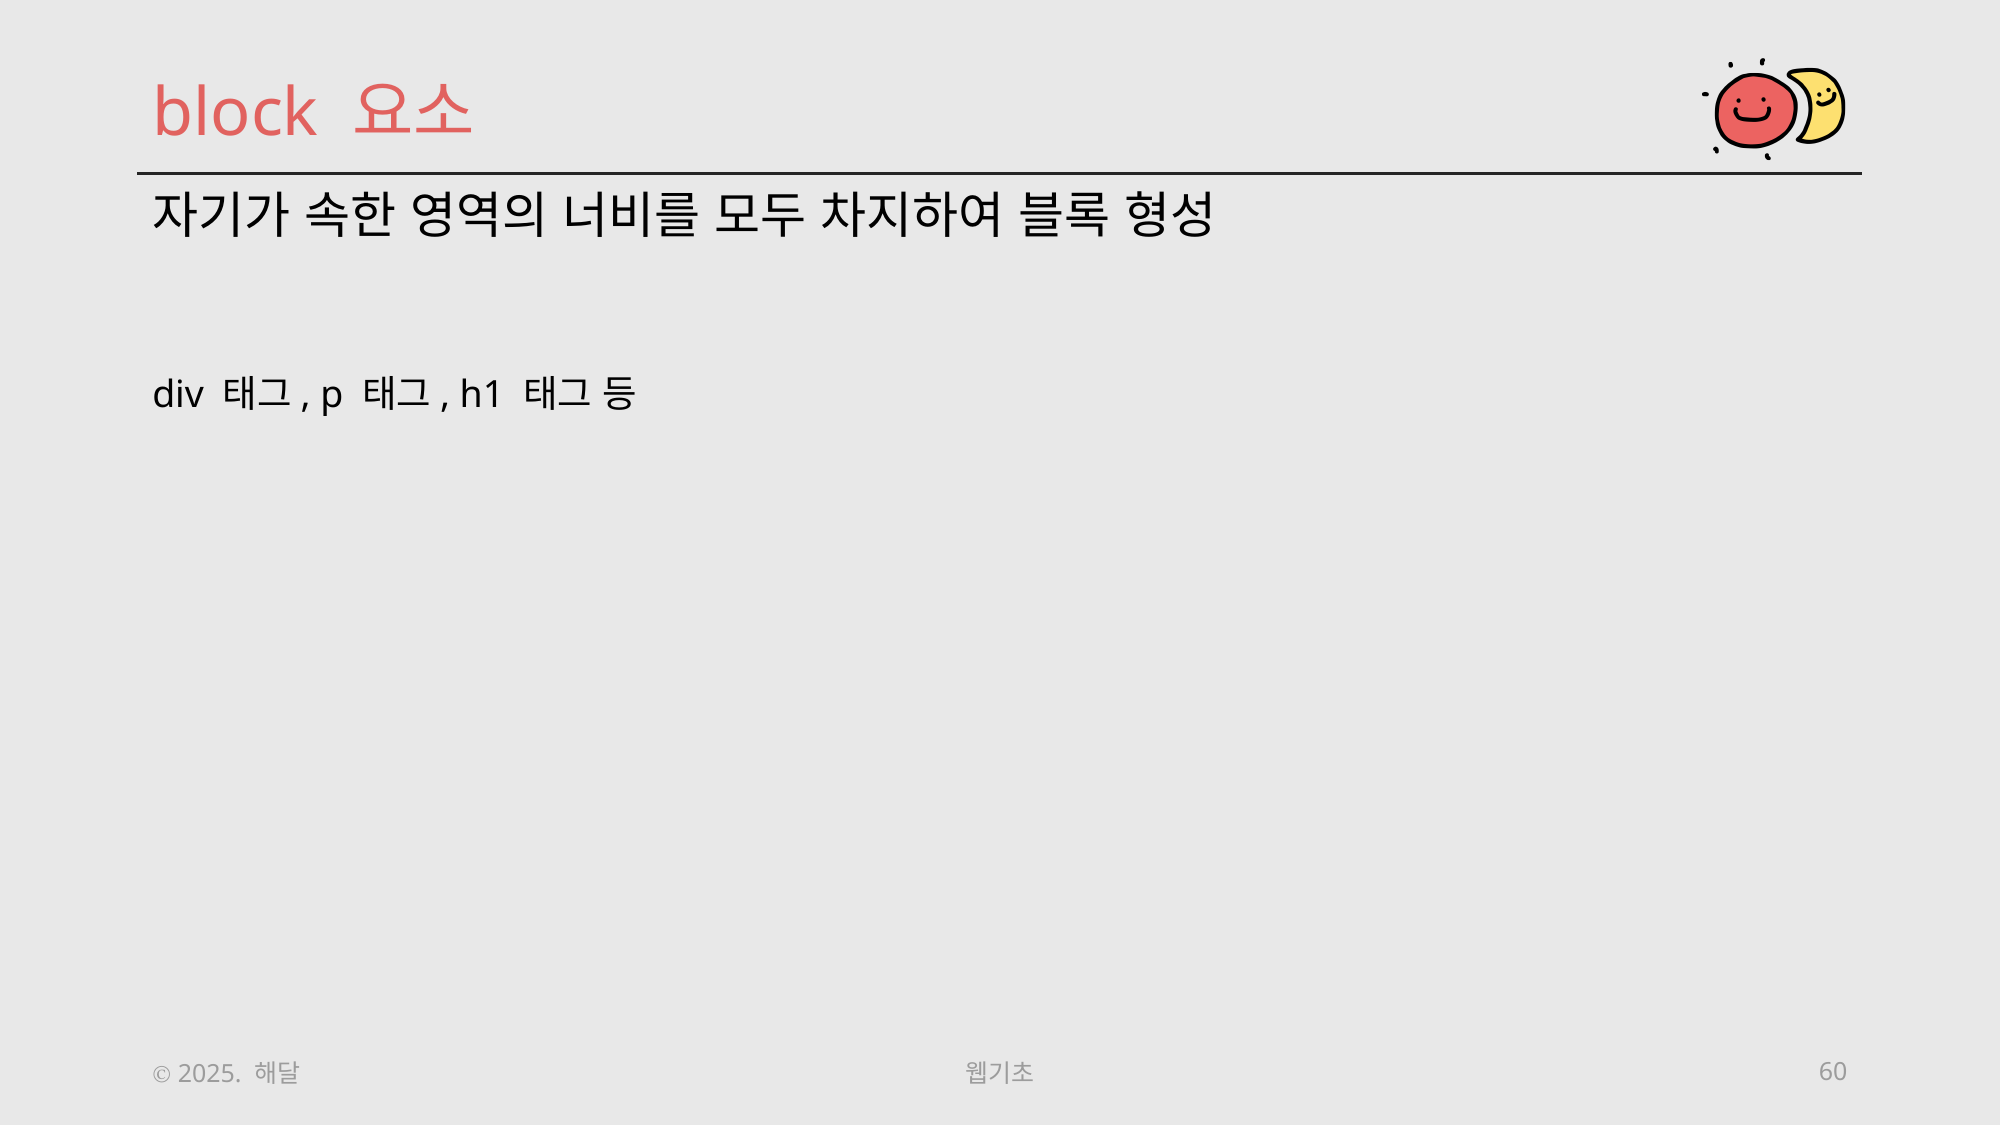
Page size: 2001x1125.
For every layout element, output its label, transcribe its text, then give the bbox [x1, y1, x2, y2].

slide_number Ⓒ 2025. 해달 [137, 1042, 588, 1103]
list block 요소 [137, 51, 1512, 167]
footer 웹기초 [662, 1042, 1338, 1103]
text_box div 태그, p 태그, h1 태그 등 [137, 362, 1137, 423]
picture [1687, 52, 1863, 168]
slide_number 60 [1412, 1042, 1863, 1103]
list 자기가 속한 영역의 너비를 모두 차지하여 블록 형성 [137, 170, 1512, 257]
